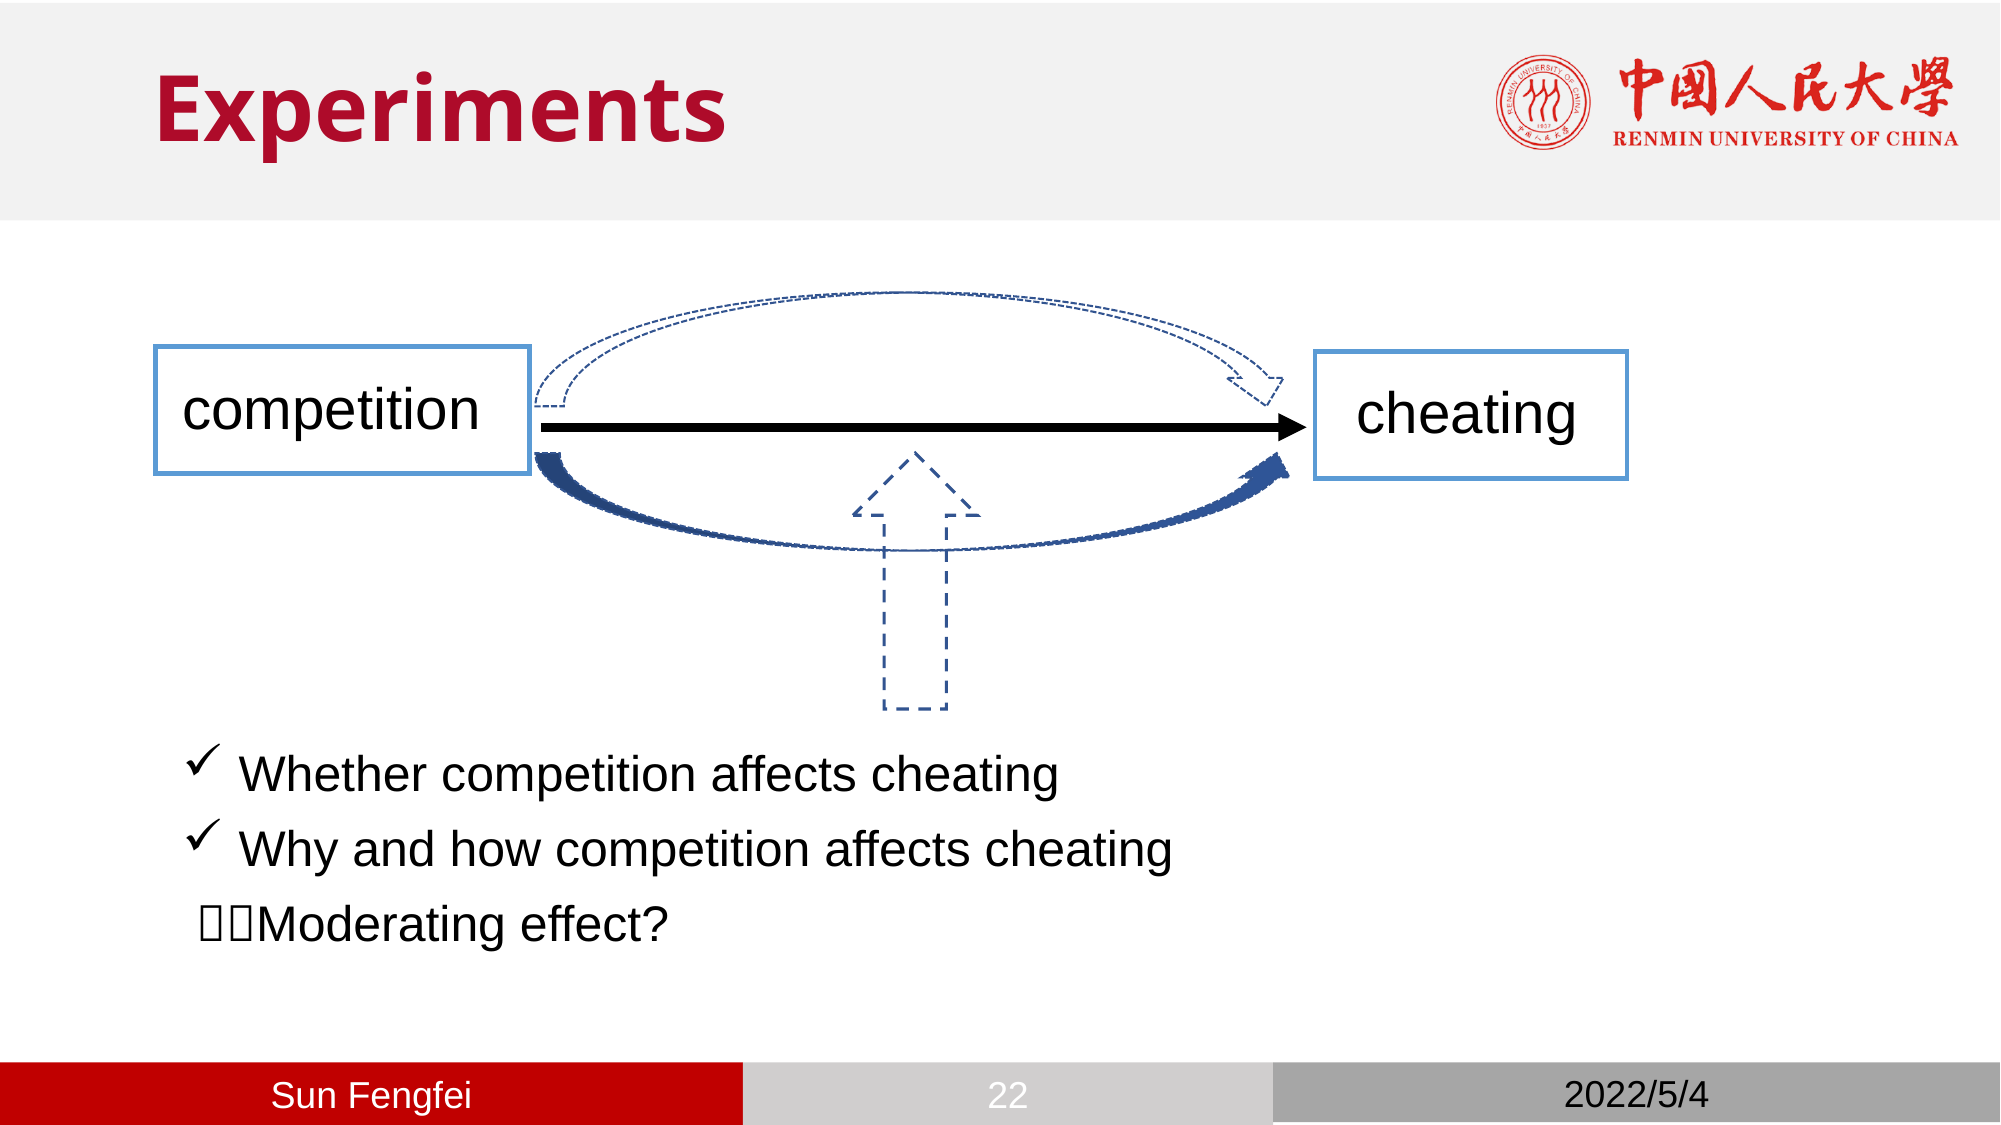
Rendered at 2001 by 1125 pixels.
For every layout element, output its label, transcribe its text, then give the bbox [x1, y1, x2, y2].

text_box [628, 308, 707, 331]
text_box [665, 311, 720, 328]
text_box competition [167, 363, 533, 449]
title Experiments [137, 3, 1863, 221]
text_box cheating [1341, 367, 1616, 453]
text_box [558, 452, 654, 520]
text_box [534, 329, 627, 404]
text_box [154, 346, 531, 475]
text_box [564, 329, 656, 395]
text_box [137, 292, 1905, 1007]
text_box [753, 291, 1284, 407]
text_box Whether competition affects cheating Why and how competition affects cheating Moderating effect? [167, 718, 1757, 1079]
text_box [1314, 350, 1628, 480]
text_box [732, 300, 756, 306]
picture [1863, 41, 1965, 157]
text_box [534, 452, 619, 517]
text_box [684, 530, 708, 537]
text_box [695, 528, 884, 552]
text_box [852, 451, 980, 711]
text_box [947, 451, 1290, 552]
